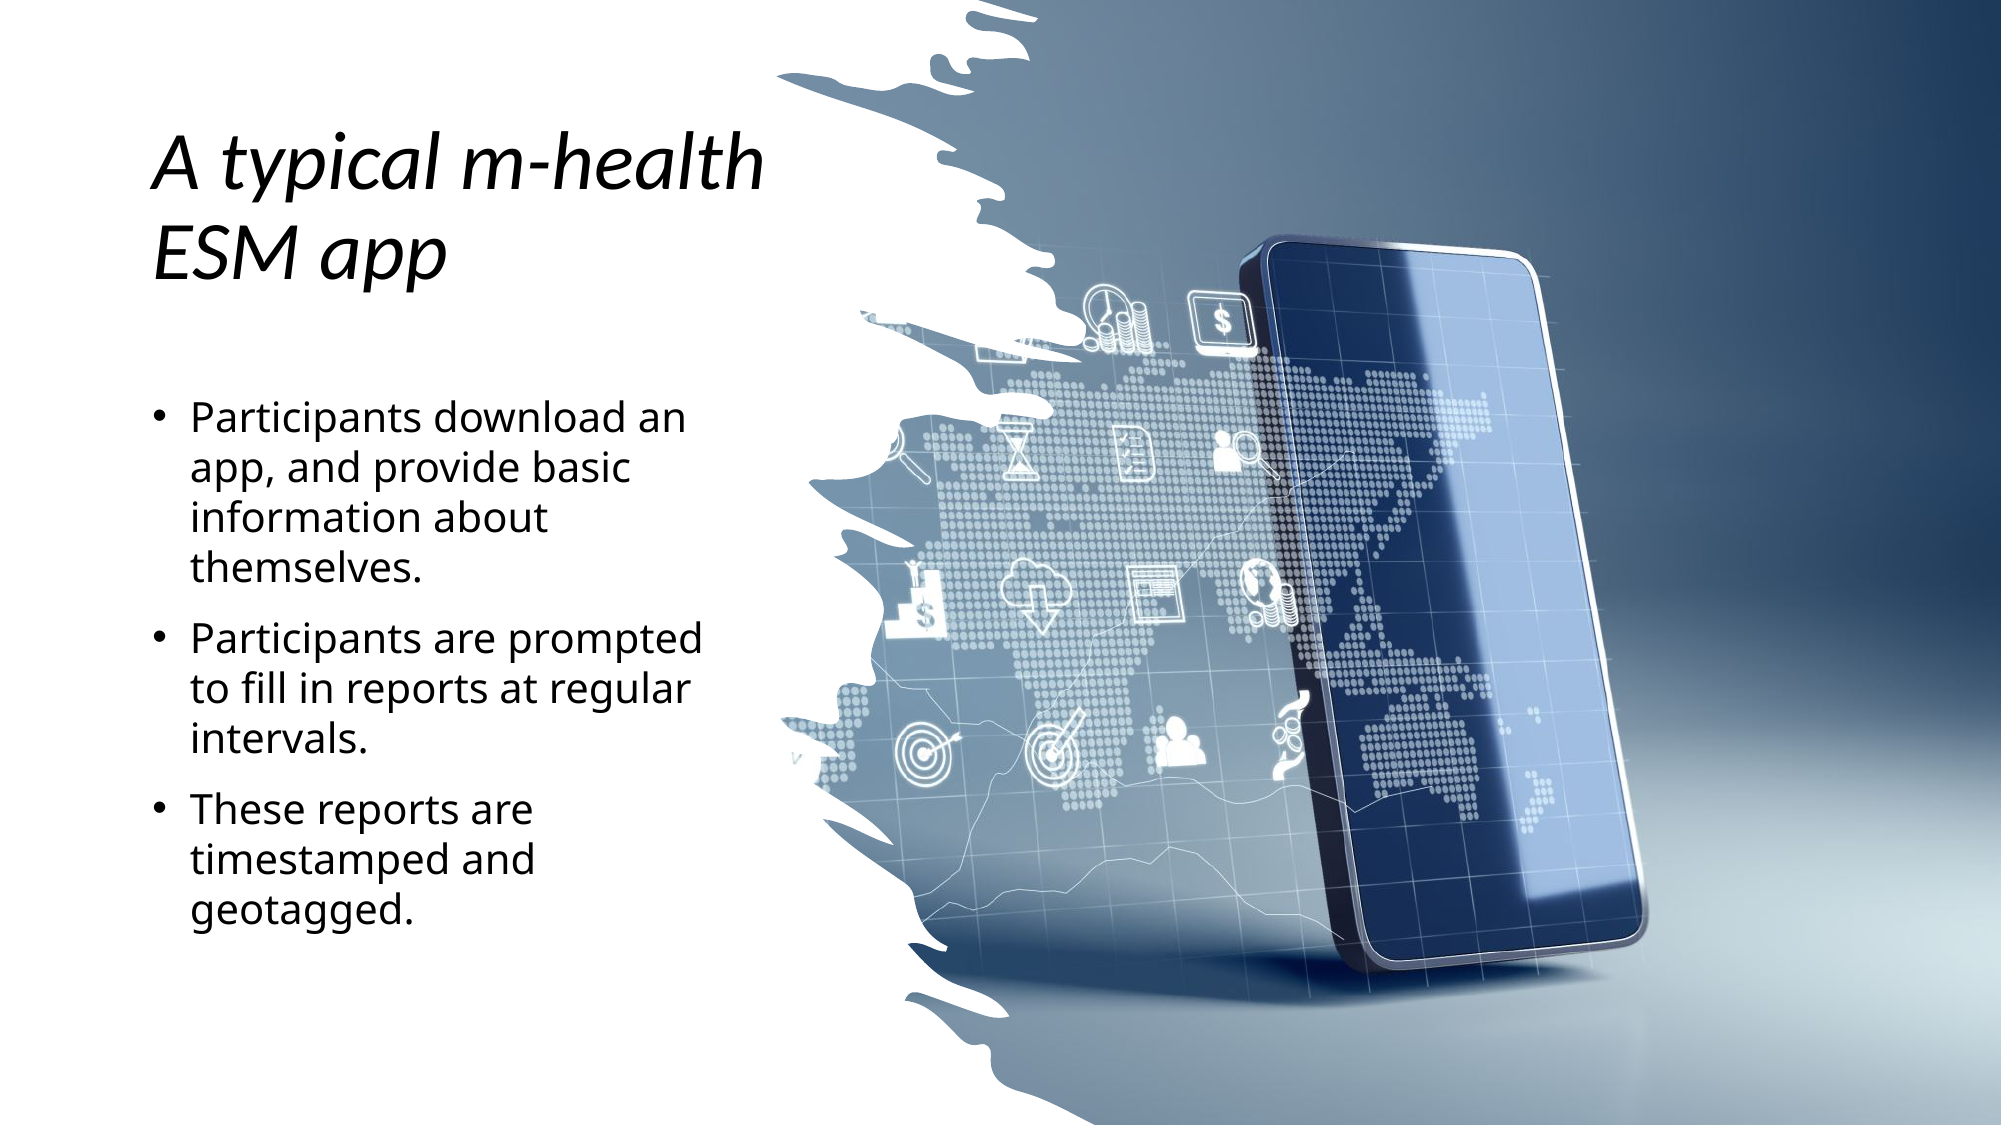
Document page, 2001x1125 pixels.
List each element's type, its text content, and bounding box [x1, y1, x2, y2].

picture [775, 0, 2001, 1125]
text_box [0, 0, 775, 1125]
title A typical m-health ESM app [137, 59, 775, 357]
list Participants download an app, and provide basic information about themselves. Participants are prompted to fill in reports at regular intervals. These reports are timestamped and geotagged. [137, 382, 764, 1014]
